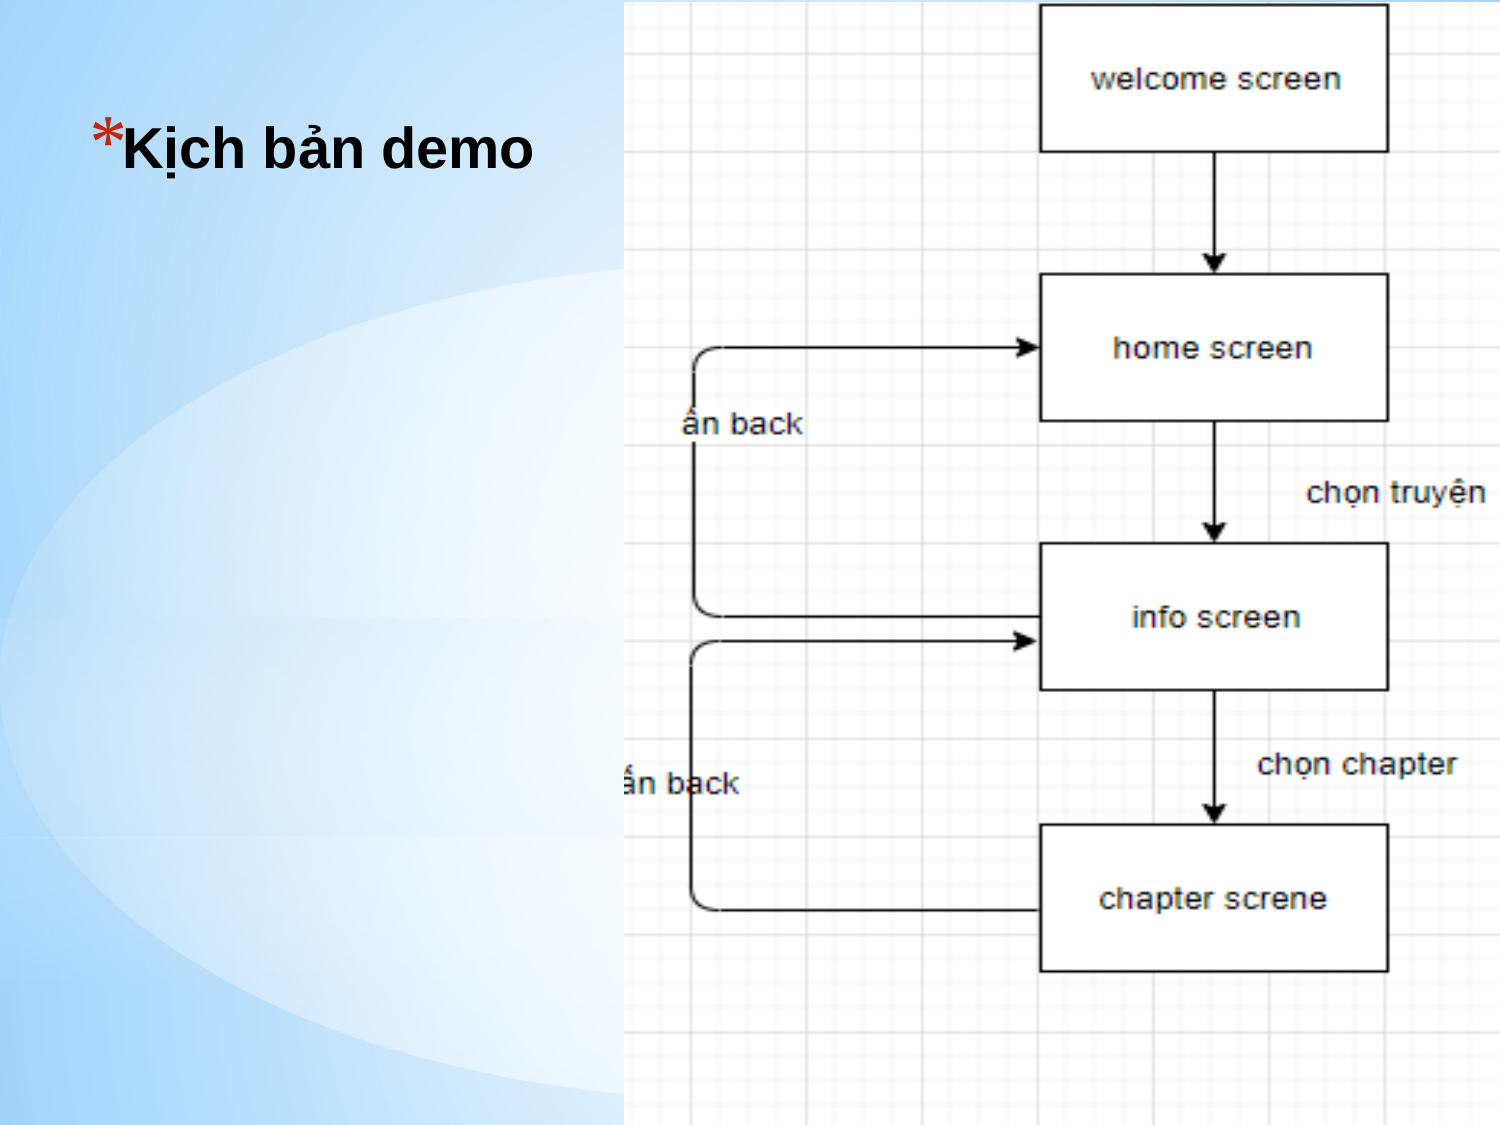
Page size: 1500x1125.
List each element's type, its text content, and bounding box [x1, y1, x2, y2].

title Kịch bản demo [75, 44, 563, 188]
picture [624, 1, 1500, 1125]
